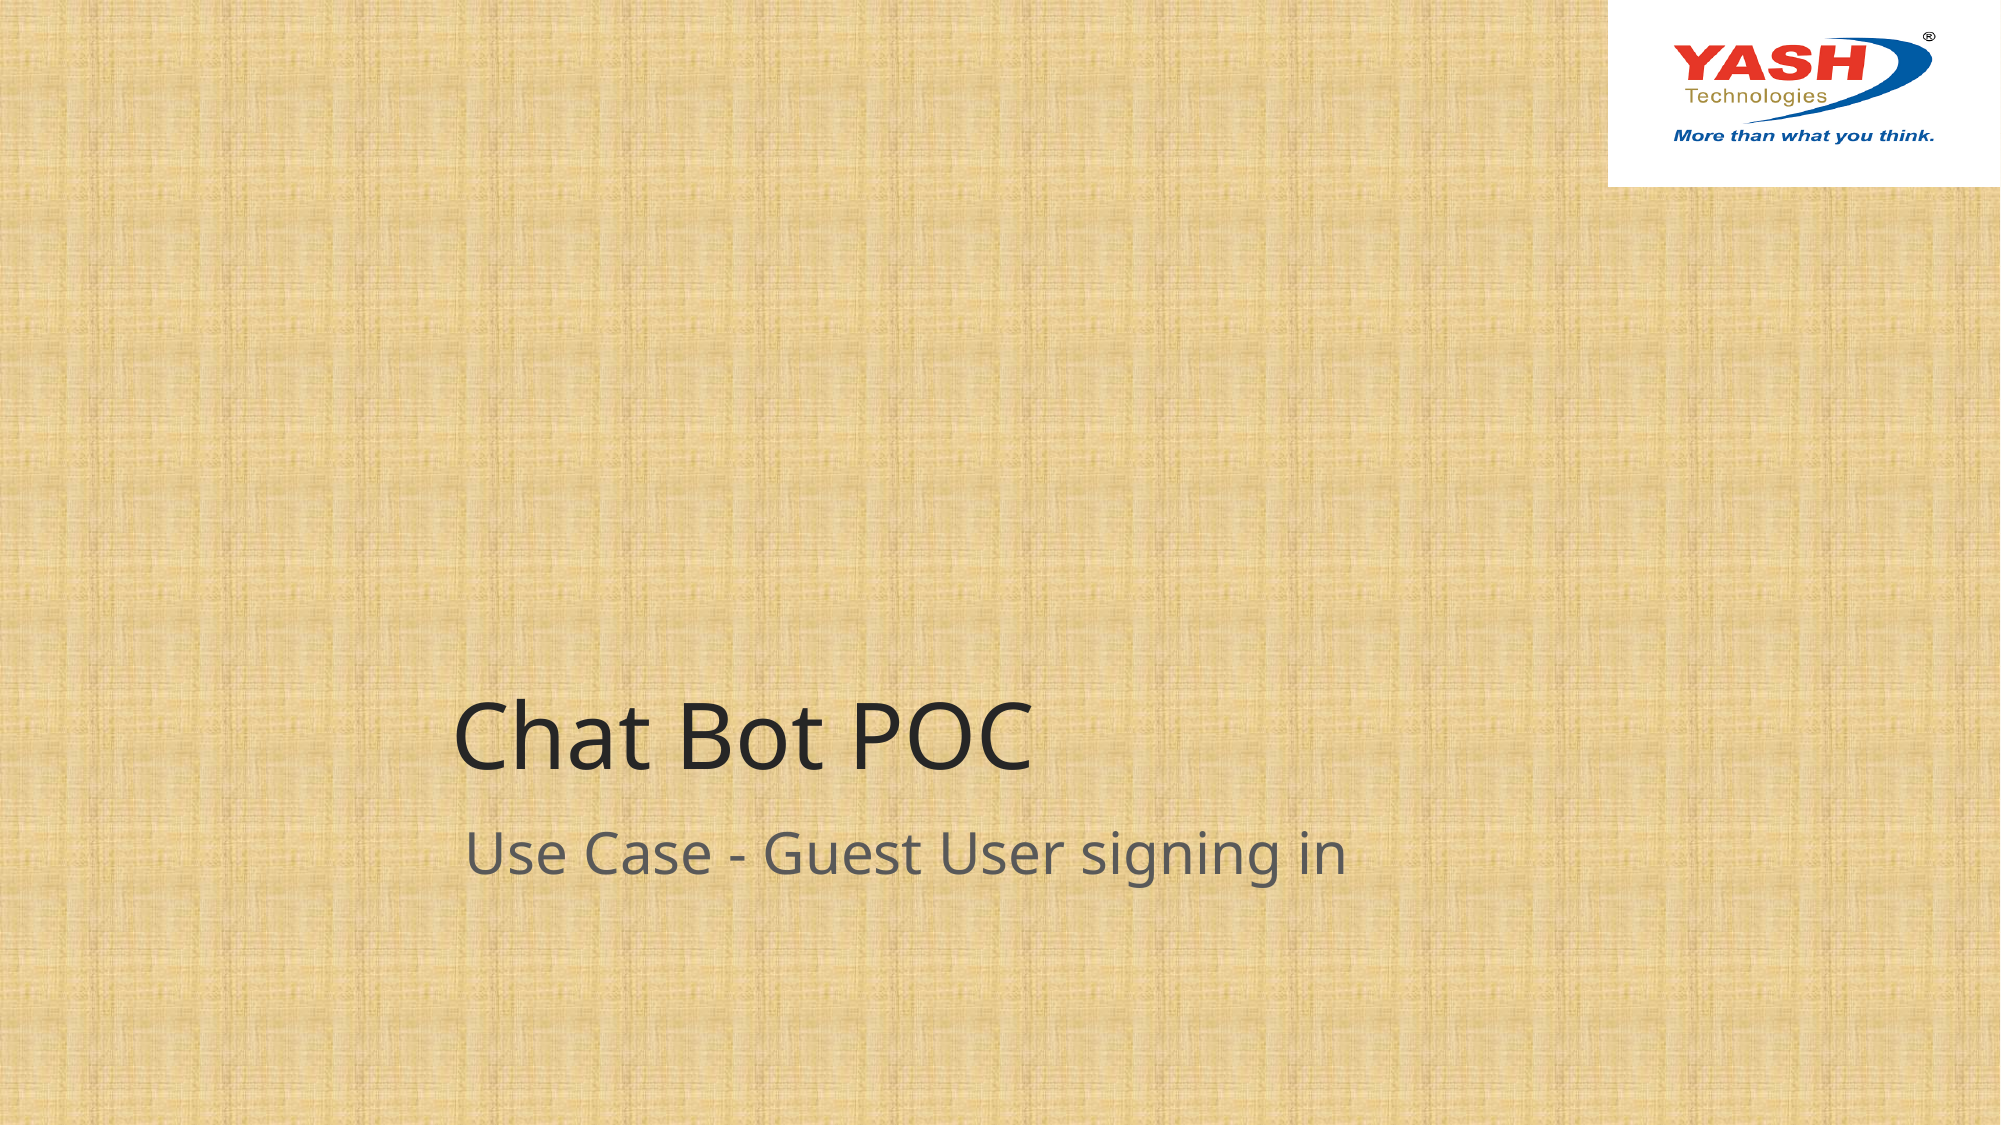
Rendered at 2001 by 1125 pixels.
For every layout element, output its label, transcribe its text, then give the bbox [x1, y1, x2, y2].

title Chat Bot POC [436, 668, 1295, 796]
text_box Use Case - Guest User signing in [449, 808, 1913, 994]
picture [0, 0, 2001, 1125]
